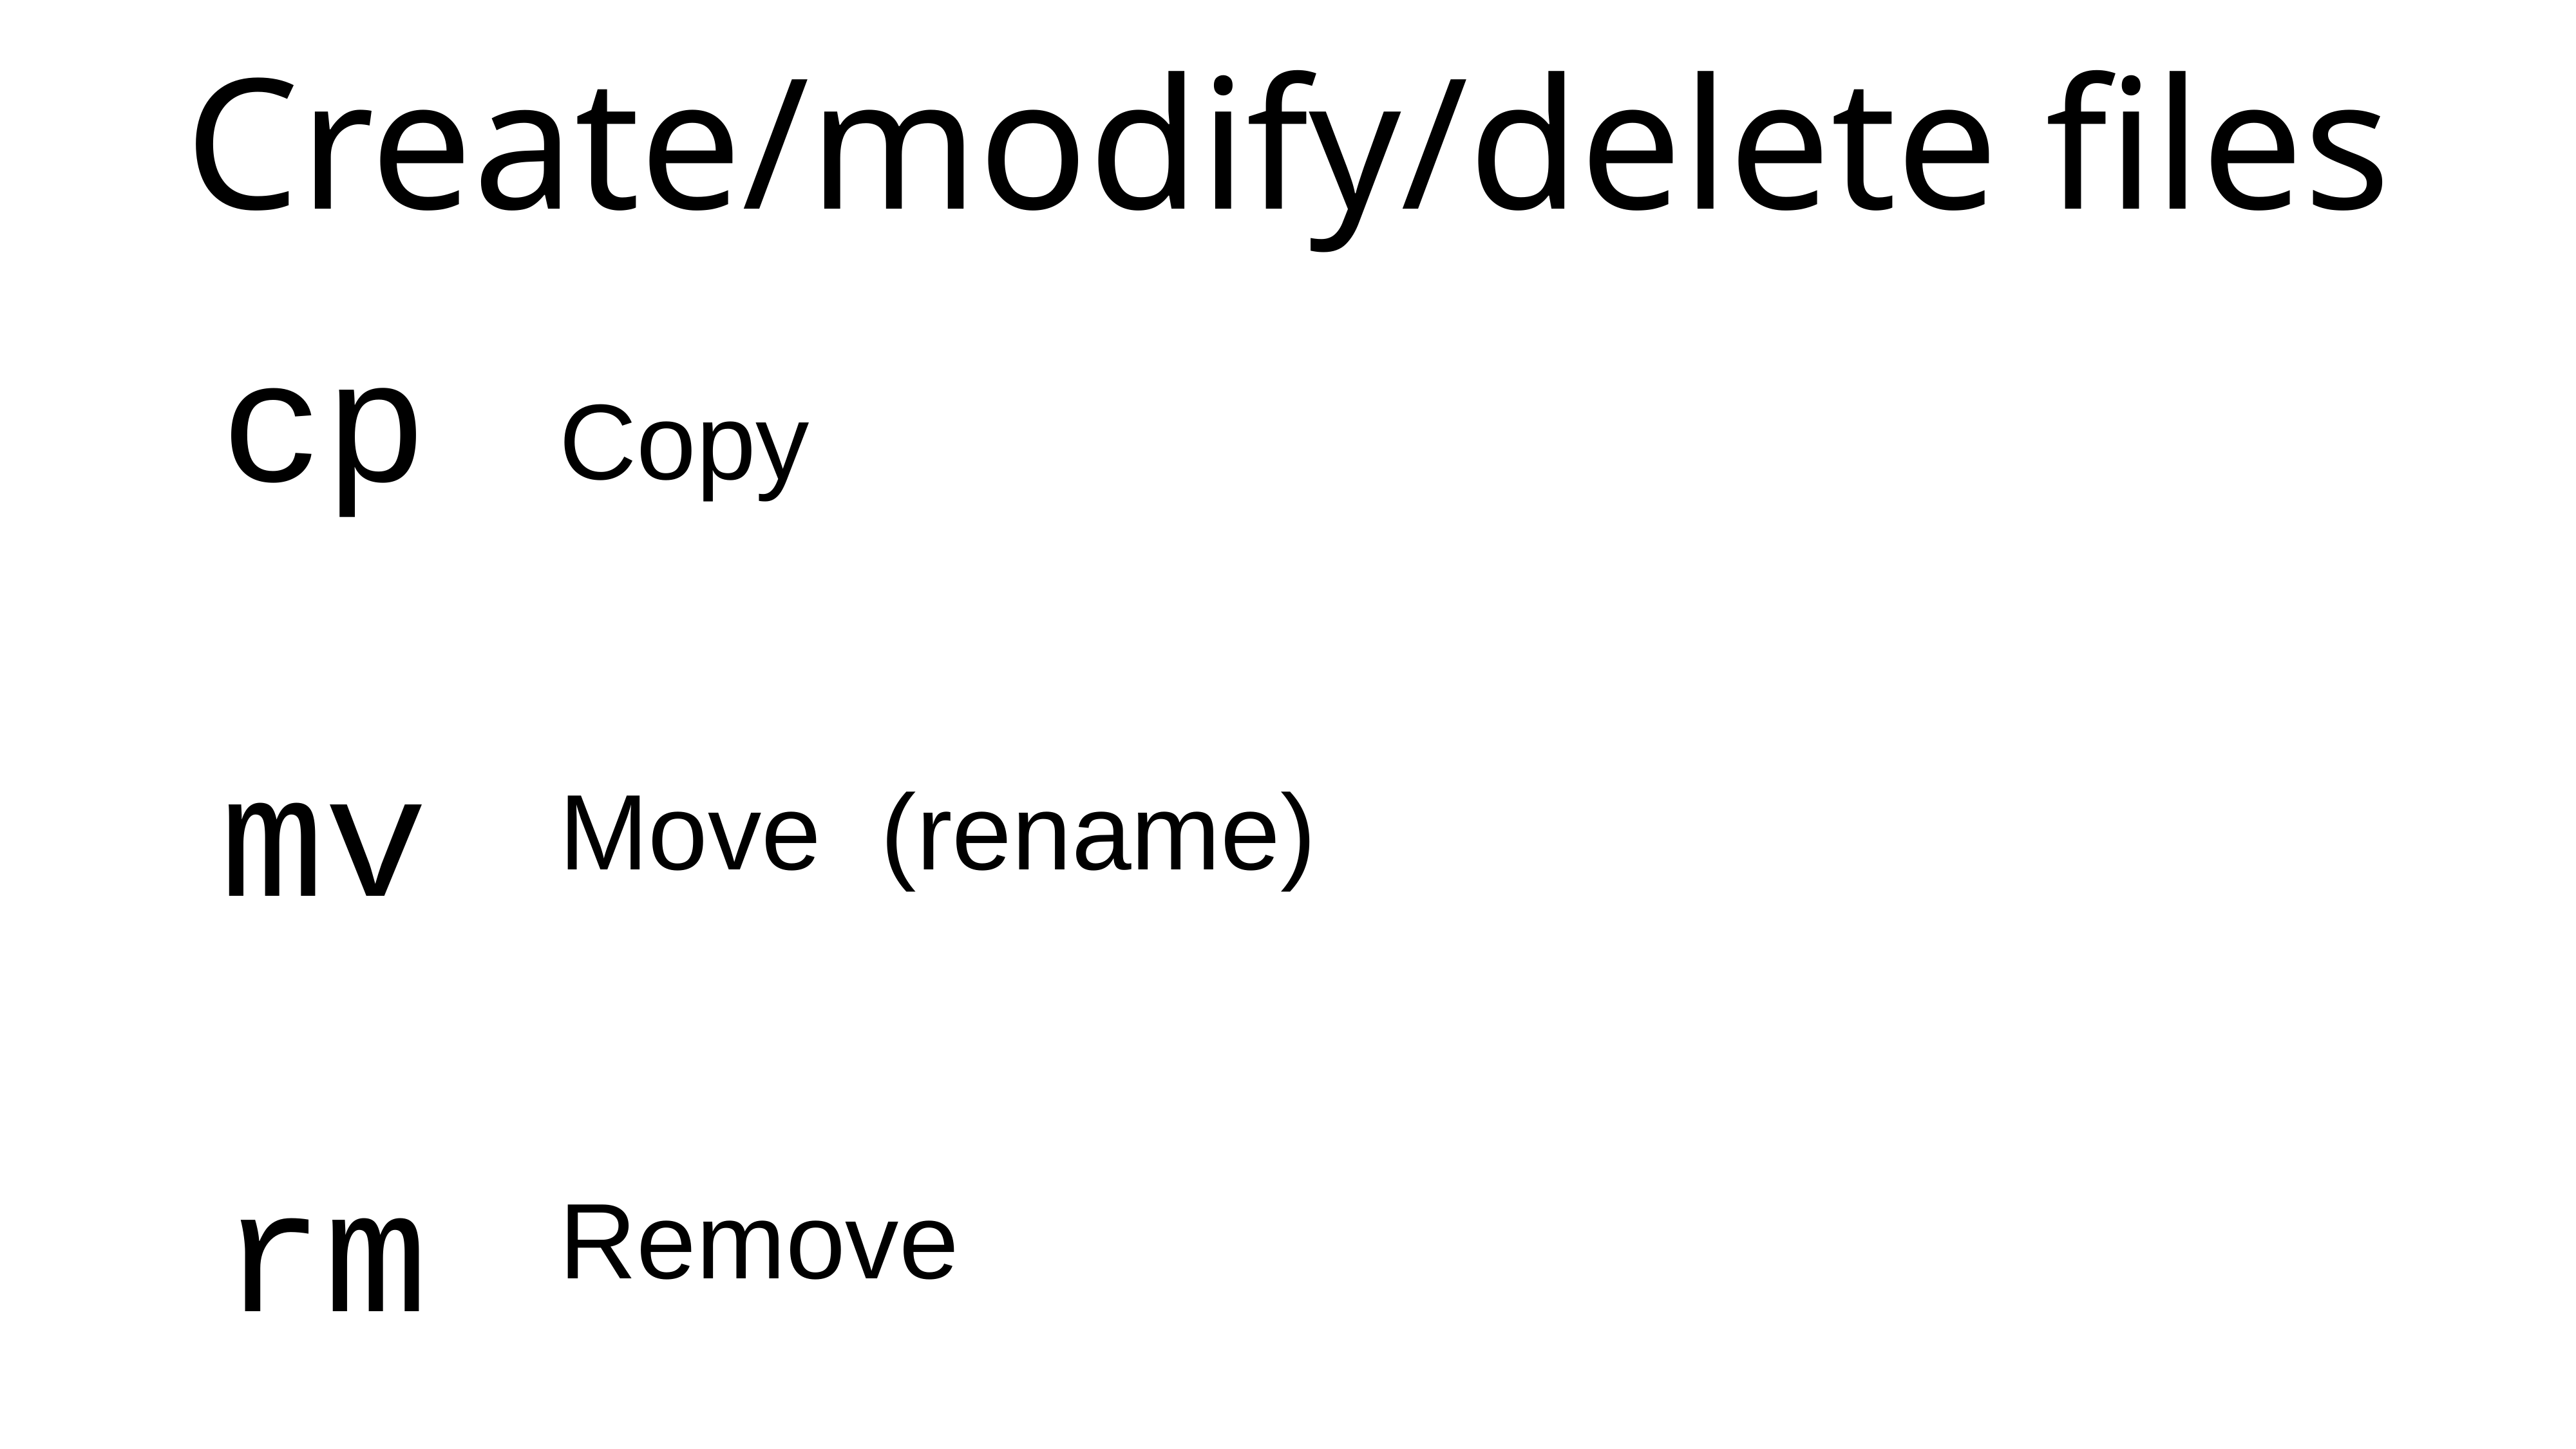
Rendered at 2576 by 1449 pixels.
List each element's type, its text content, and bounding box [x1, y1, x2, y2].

text_box Move (rename) [549, 757, 2140, 896]
text_box Copy [549, 367, 2140, 506]
text_box Remove [549, 1166, 2140, 1305]
text_box cp mv rm [99, 298, 550, 1356]
title Create/modify/delete files [57, 1, 2519, 273]
